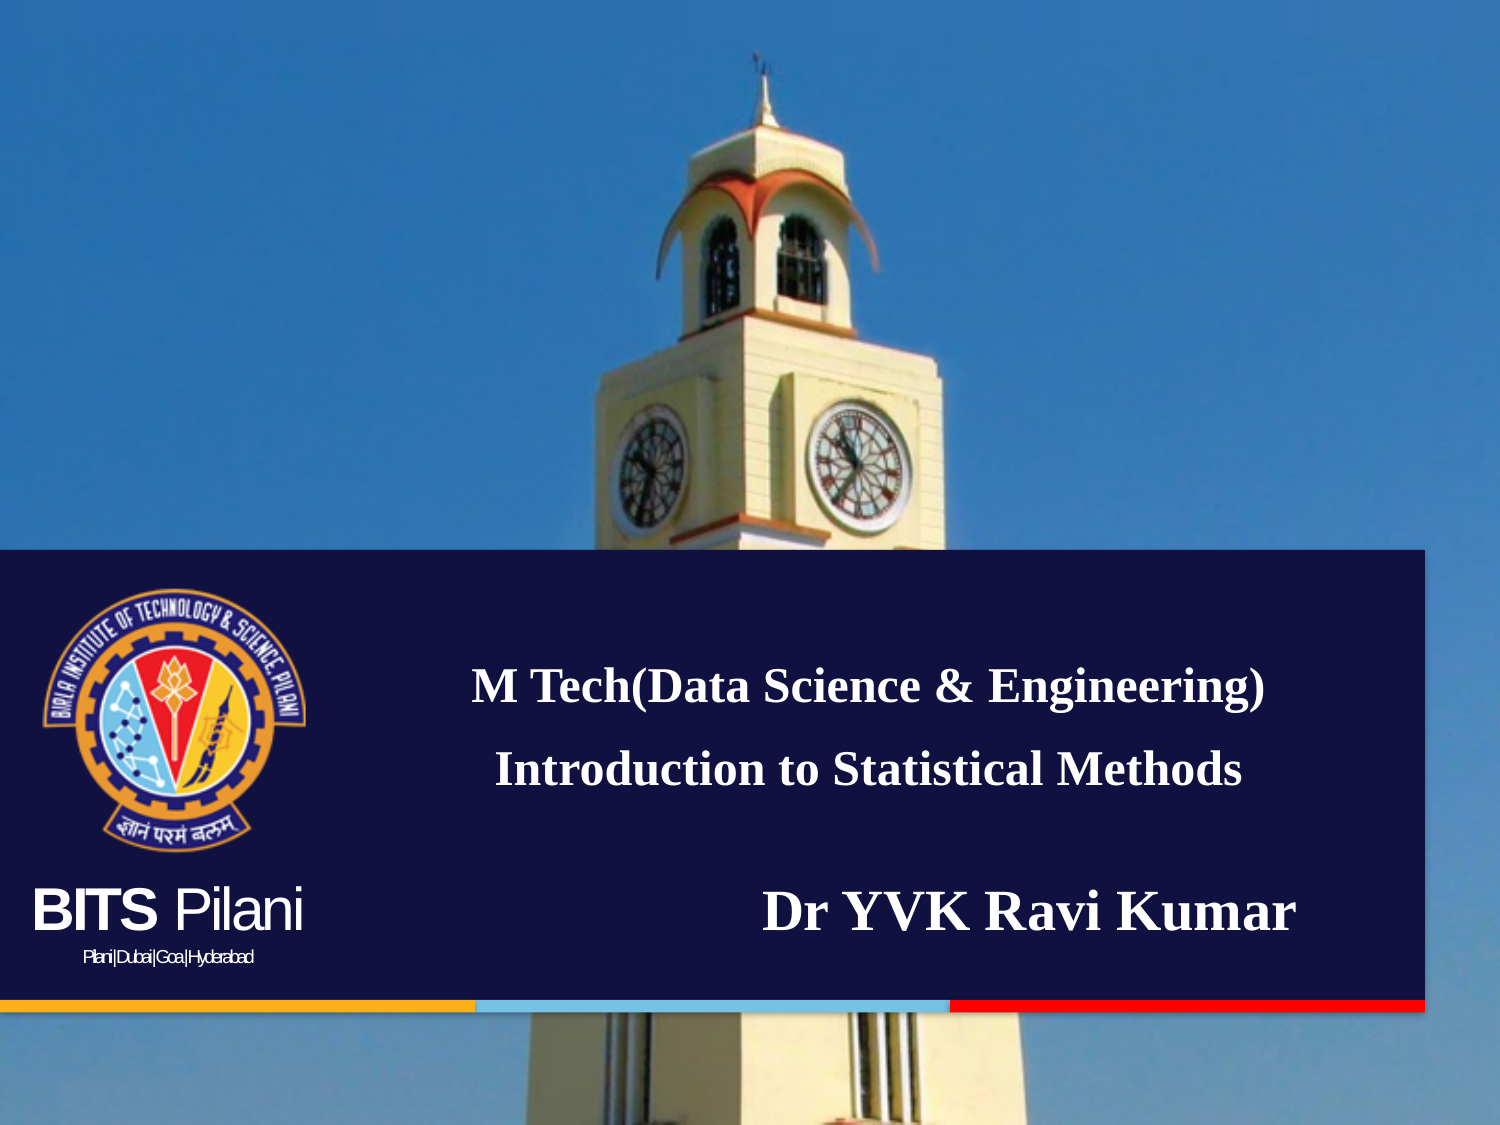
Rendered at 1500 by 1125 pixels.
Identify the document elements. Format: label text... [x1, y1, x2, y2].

list Dr YVK Ravi Kumar [337, 787, 1313, 950]
title M Tech(Data Science & Engineering) Introduction to Statistical Methods [350, 562, 1388, 863]
picture [0, 0, 1500, 1125]
